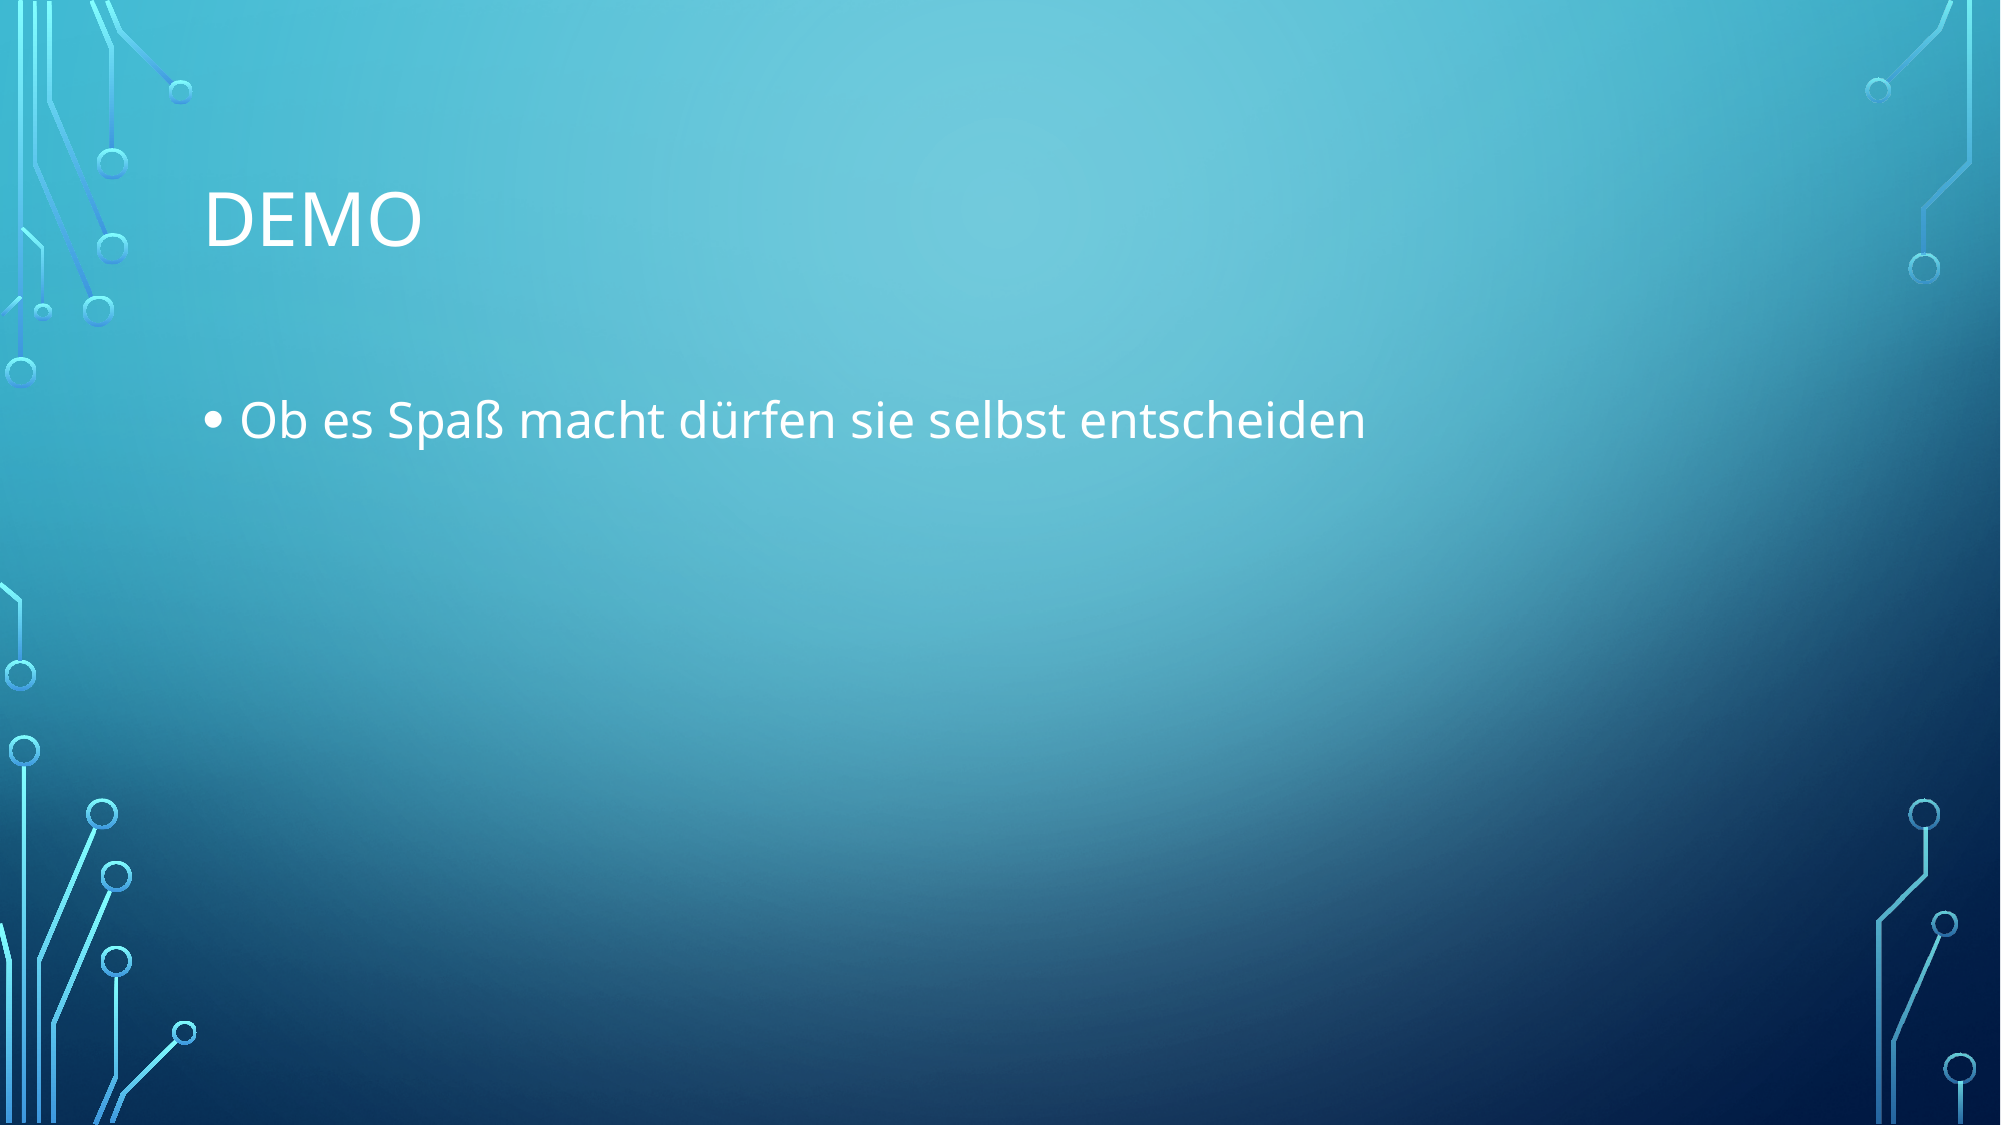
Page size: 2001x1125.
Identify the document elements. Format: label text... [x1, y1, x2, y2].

list Ob es Spaß macht dürfen sie selbst entscheiden [187, 369, 1813, 950]
title Demo [187, 101, 1813, 344]
